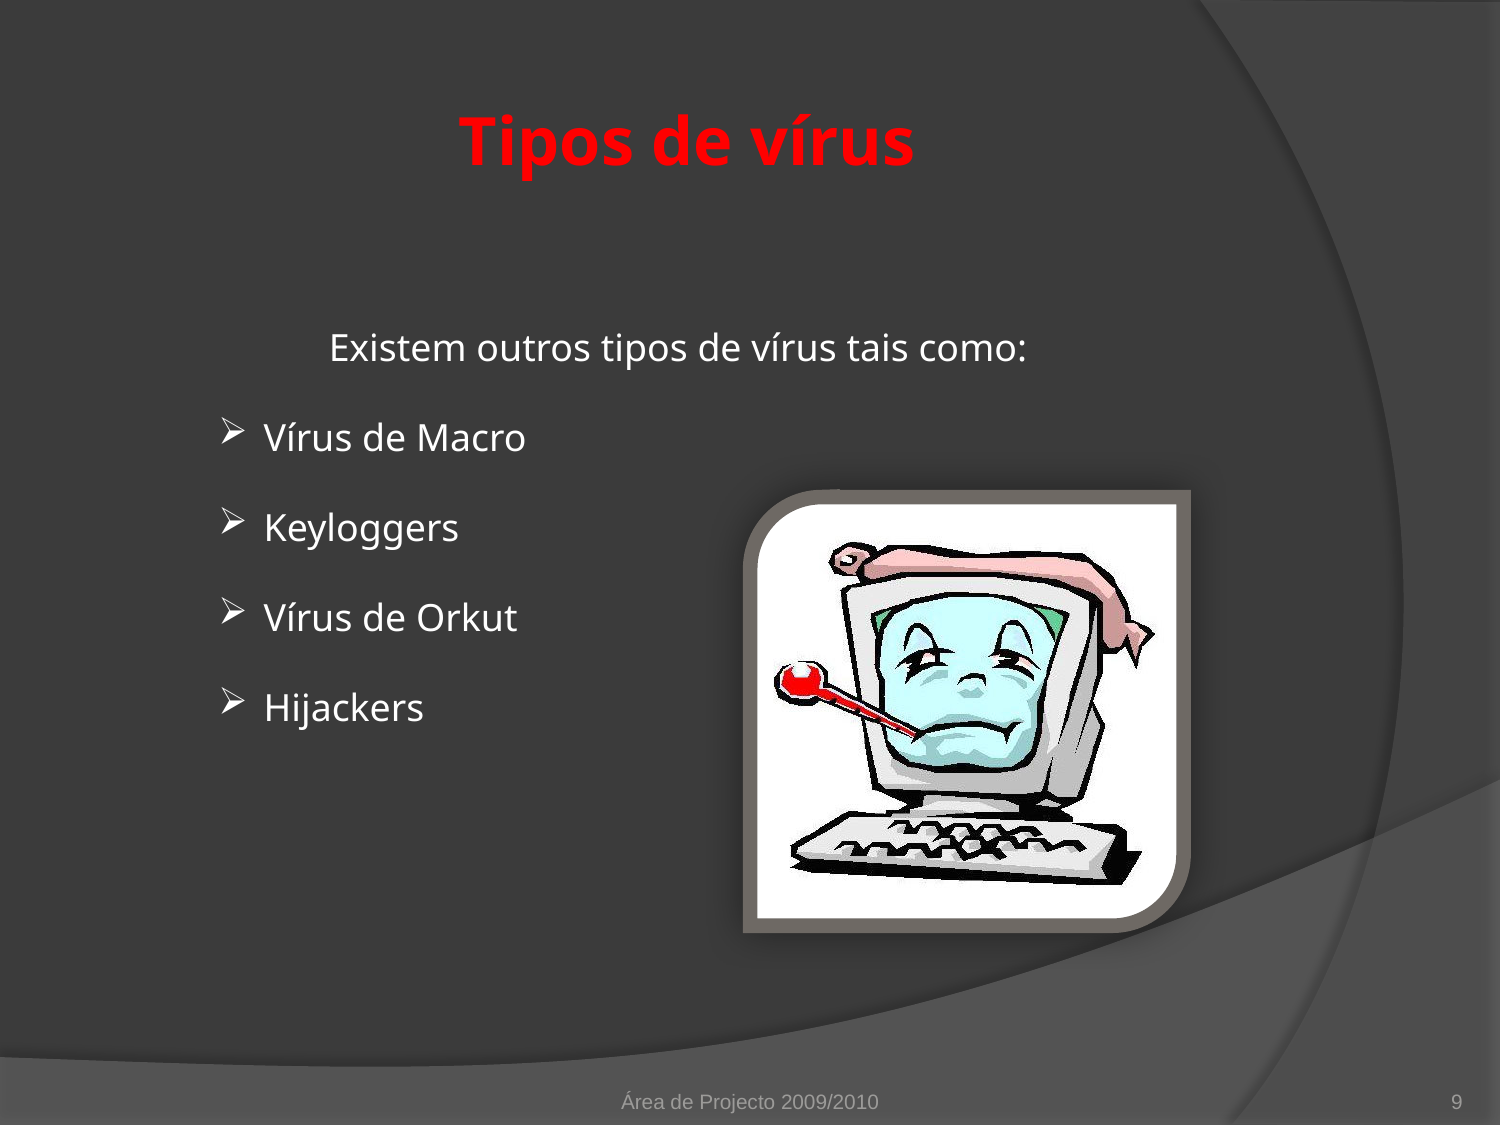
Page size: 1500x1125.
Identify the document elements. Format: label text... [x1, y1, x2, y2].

text_box Existem outros tipos de vírus tais como: Vírus de Macro Keyloggers Vírus de Orkut Hijackers [164, 316, 1407, 962]
title Tipos de vírus [75, 37, 1300, 241]
picture [749, 496, 1184, 926]
footer Área de Projecto 2009/2010 [512, 1053, 988, 1114]
slide_number 9 [1337, 1053, 1463, 1114]
